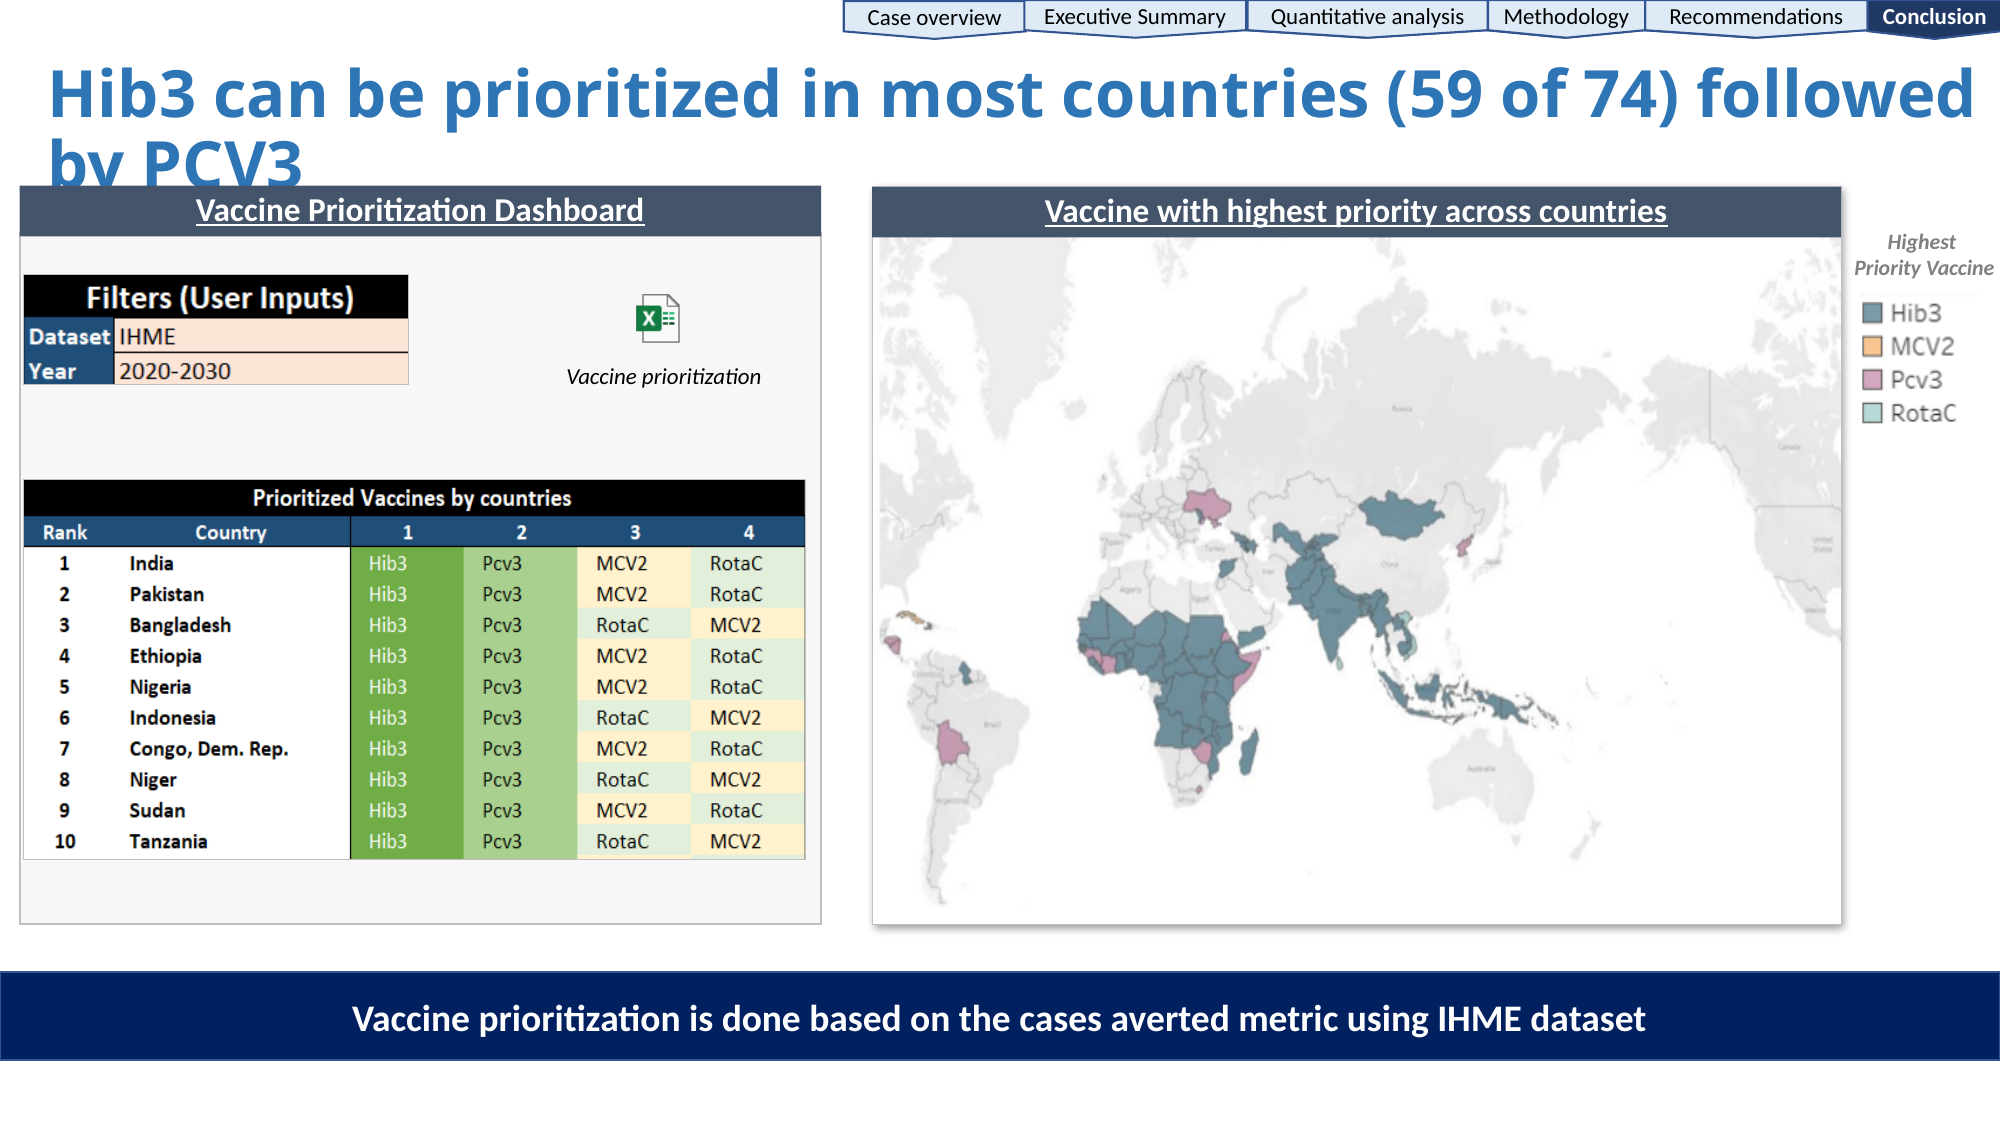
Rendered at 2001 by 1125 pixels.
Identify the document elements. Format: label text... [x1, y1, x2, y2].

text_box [628, 293, 692, 424]
text_box Vaccine prioritization [545, 349, 628, 402]
text_box Quantitative analysis [1248, 0, 1489, 39]
picture [1858, 293, 1978, 436]
text_box Vaccine Prioritization Dashboard [19, 185, 822, 237]
text_box Methodology [1489, 0, 1647, 39]
text_box Conclusion [1866, 0, 2000, 40]
text_box Vaccine prioritization [692, 349, 784, 402]
text_box Case overview [842, 0, 1027, 40]
text_box Vaccine prioritization is done based on the cases averted metric using IHME dataset [0, 971, 2000, 1061]
text_box Hib3 can be prioritized in most countries (59 of 74) followed by PCV3 [33, 53, 2000, 211]
picture [871, 186, 1842, 925]
text_box Recommendations [1647, 0, 1866, 39]
text_box [19, 237, 822, 925]
text_box Highest Priority Vaccine [1842, 220, 2000, 288]
text_box Executive Summary [1023, 0, 1248, 39]
picture [23, 274, 409, 385]
picture [23, 479, 806, 860]
